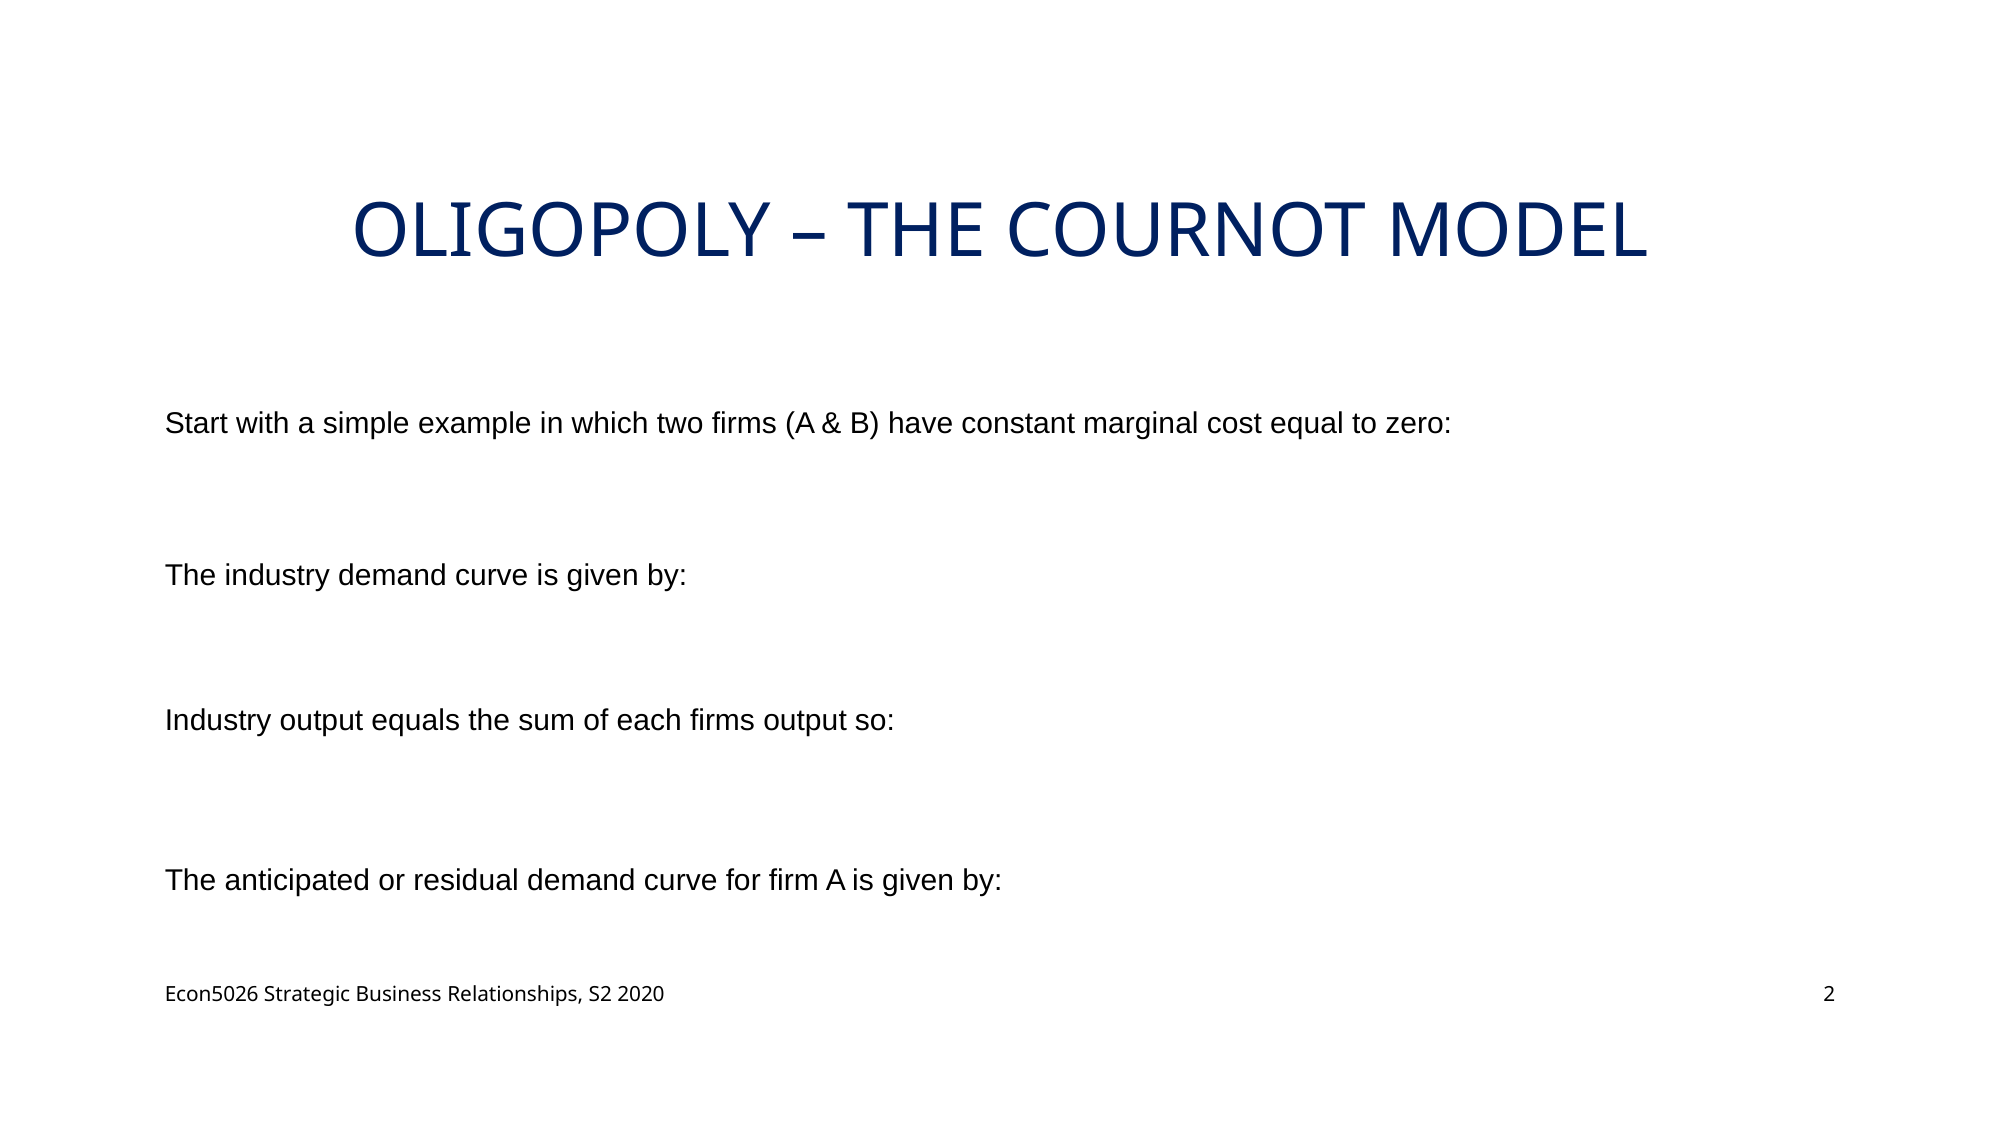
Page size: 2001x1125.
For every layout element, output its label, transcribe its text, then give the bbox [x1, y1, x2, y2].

slide_number 2 [1724, 965, 1851, 1025]
footer Econ5026 Strategic Business Relationships, S2 2020 [149, 965, 1245, 1025]
title Oligopoly – the Cournot Model [149, 101, 1851, 364]
